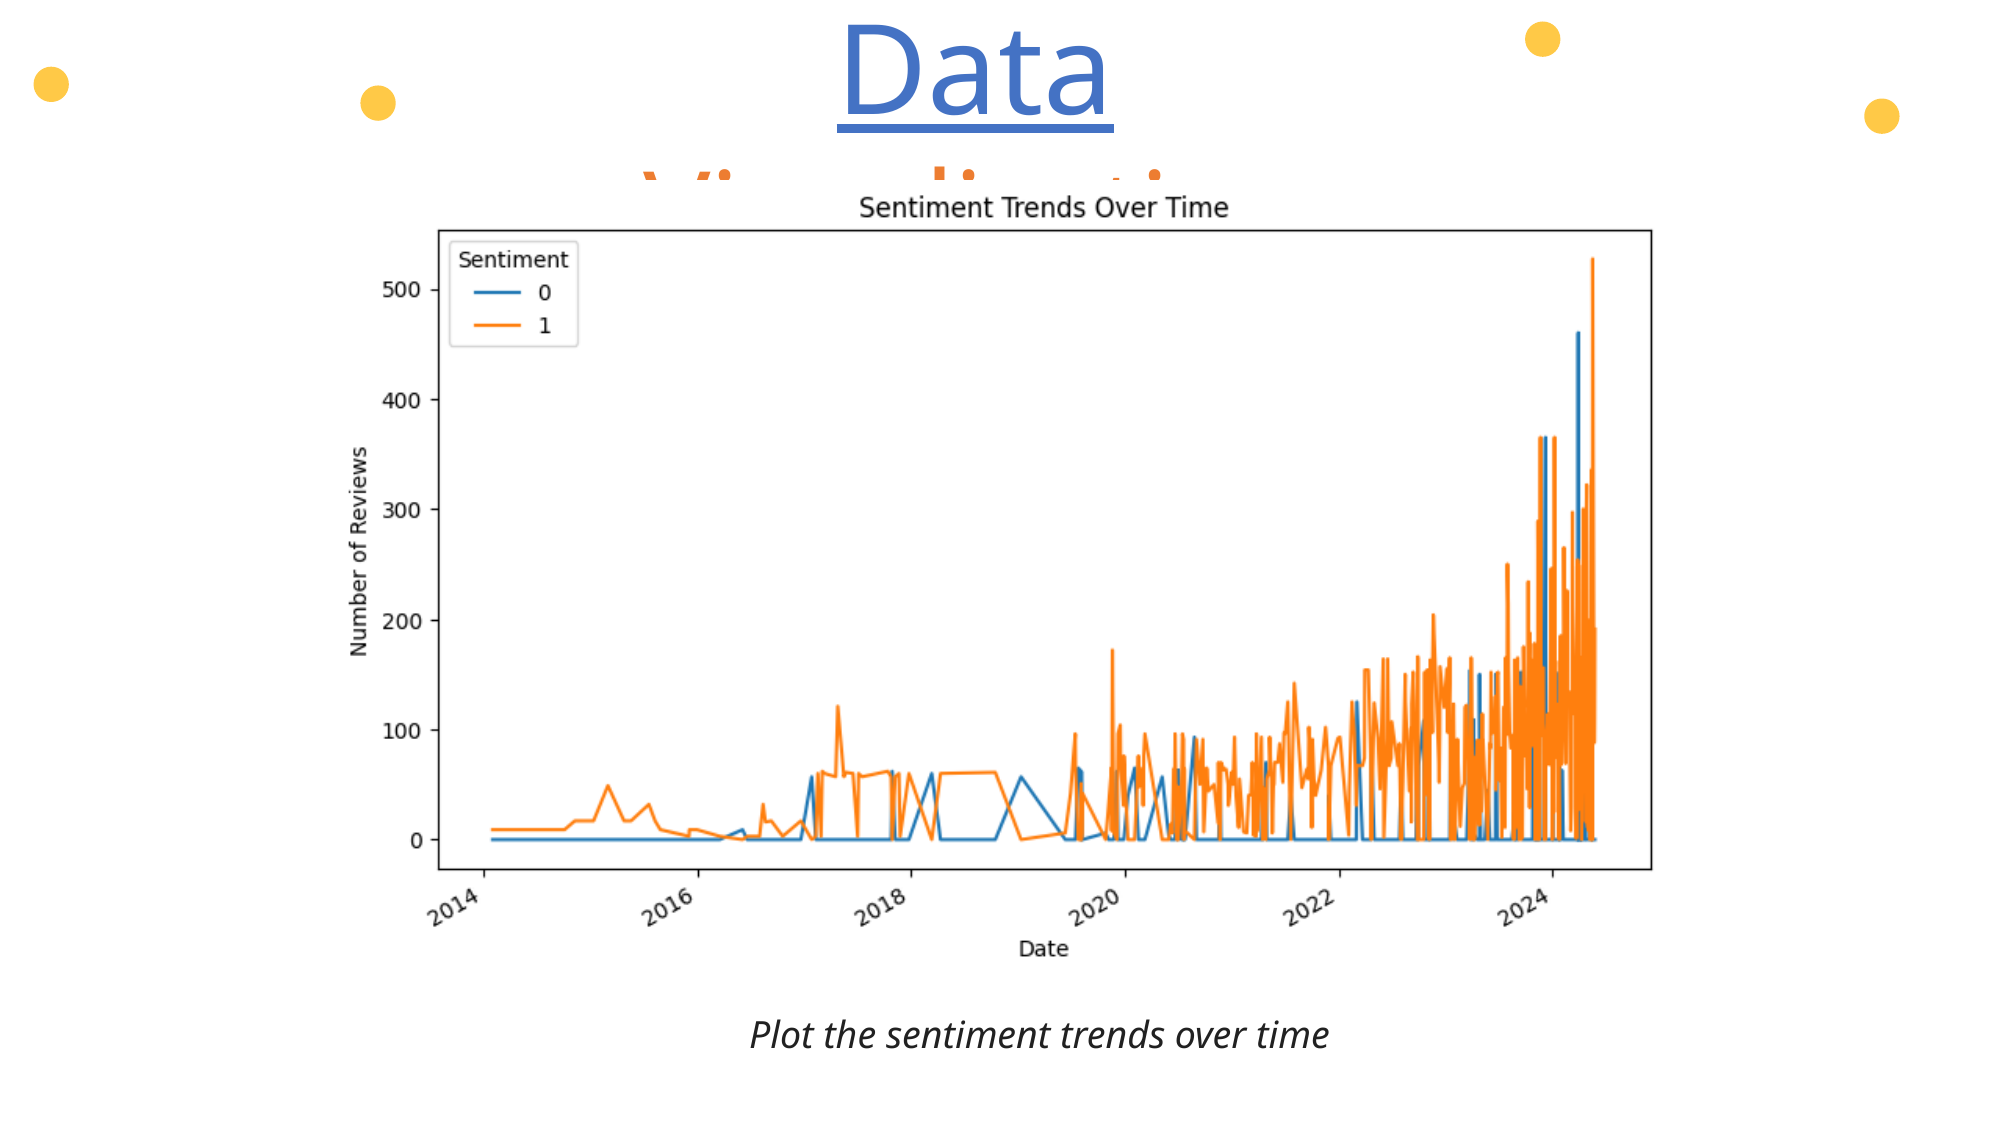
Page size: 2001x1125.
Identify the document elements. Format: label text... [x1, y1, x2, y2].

text_box Plot the sentiment trends over time [734, 1003, 1409, 1064]
text_box Data Visualization [475, 0, 1476, 180]
text_box [1864, 98, 1900, 134]
text_box [360, 85, 396, 121]
text_box [33, 66, 69, 102]
text_box [1525, 21, 1561, 57]
picture [335, 180, 1665, 977]
